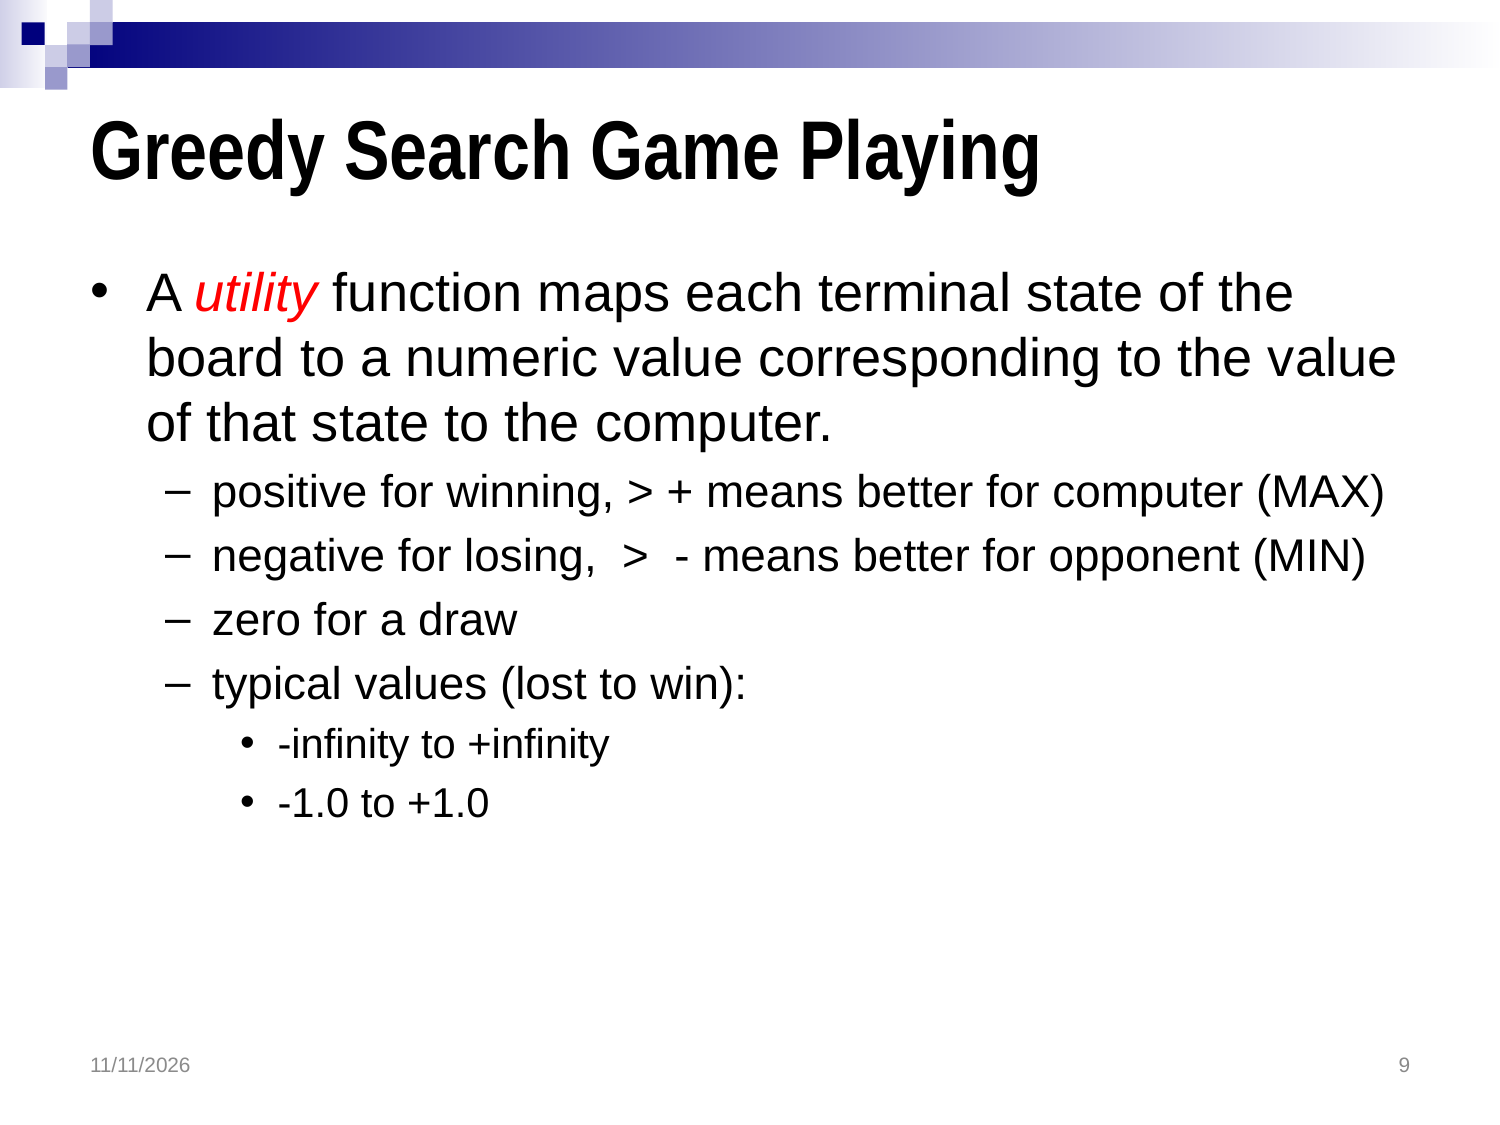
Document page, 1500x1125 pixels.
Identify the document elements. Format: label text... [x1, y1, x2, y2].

slide_number 9 [1074, 1037, 1425, 1091]
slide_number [75, 1037, 425, 1091]
list A utility function maps each terminal state of the board to a numeric value corresponding to the value of that state to the computer. positive for winning, > + means better for computer (MAX) negative for losing, > - means better for opponent (MIN) zero for a draw typical values (lost to win): -infinity to +infinity -1.0 to +1.0 [75, 249, 1425, 1013]
title Greedy Search Game Playing [75, 67, 1425, 225]
